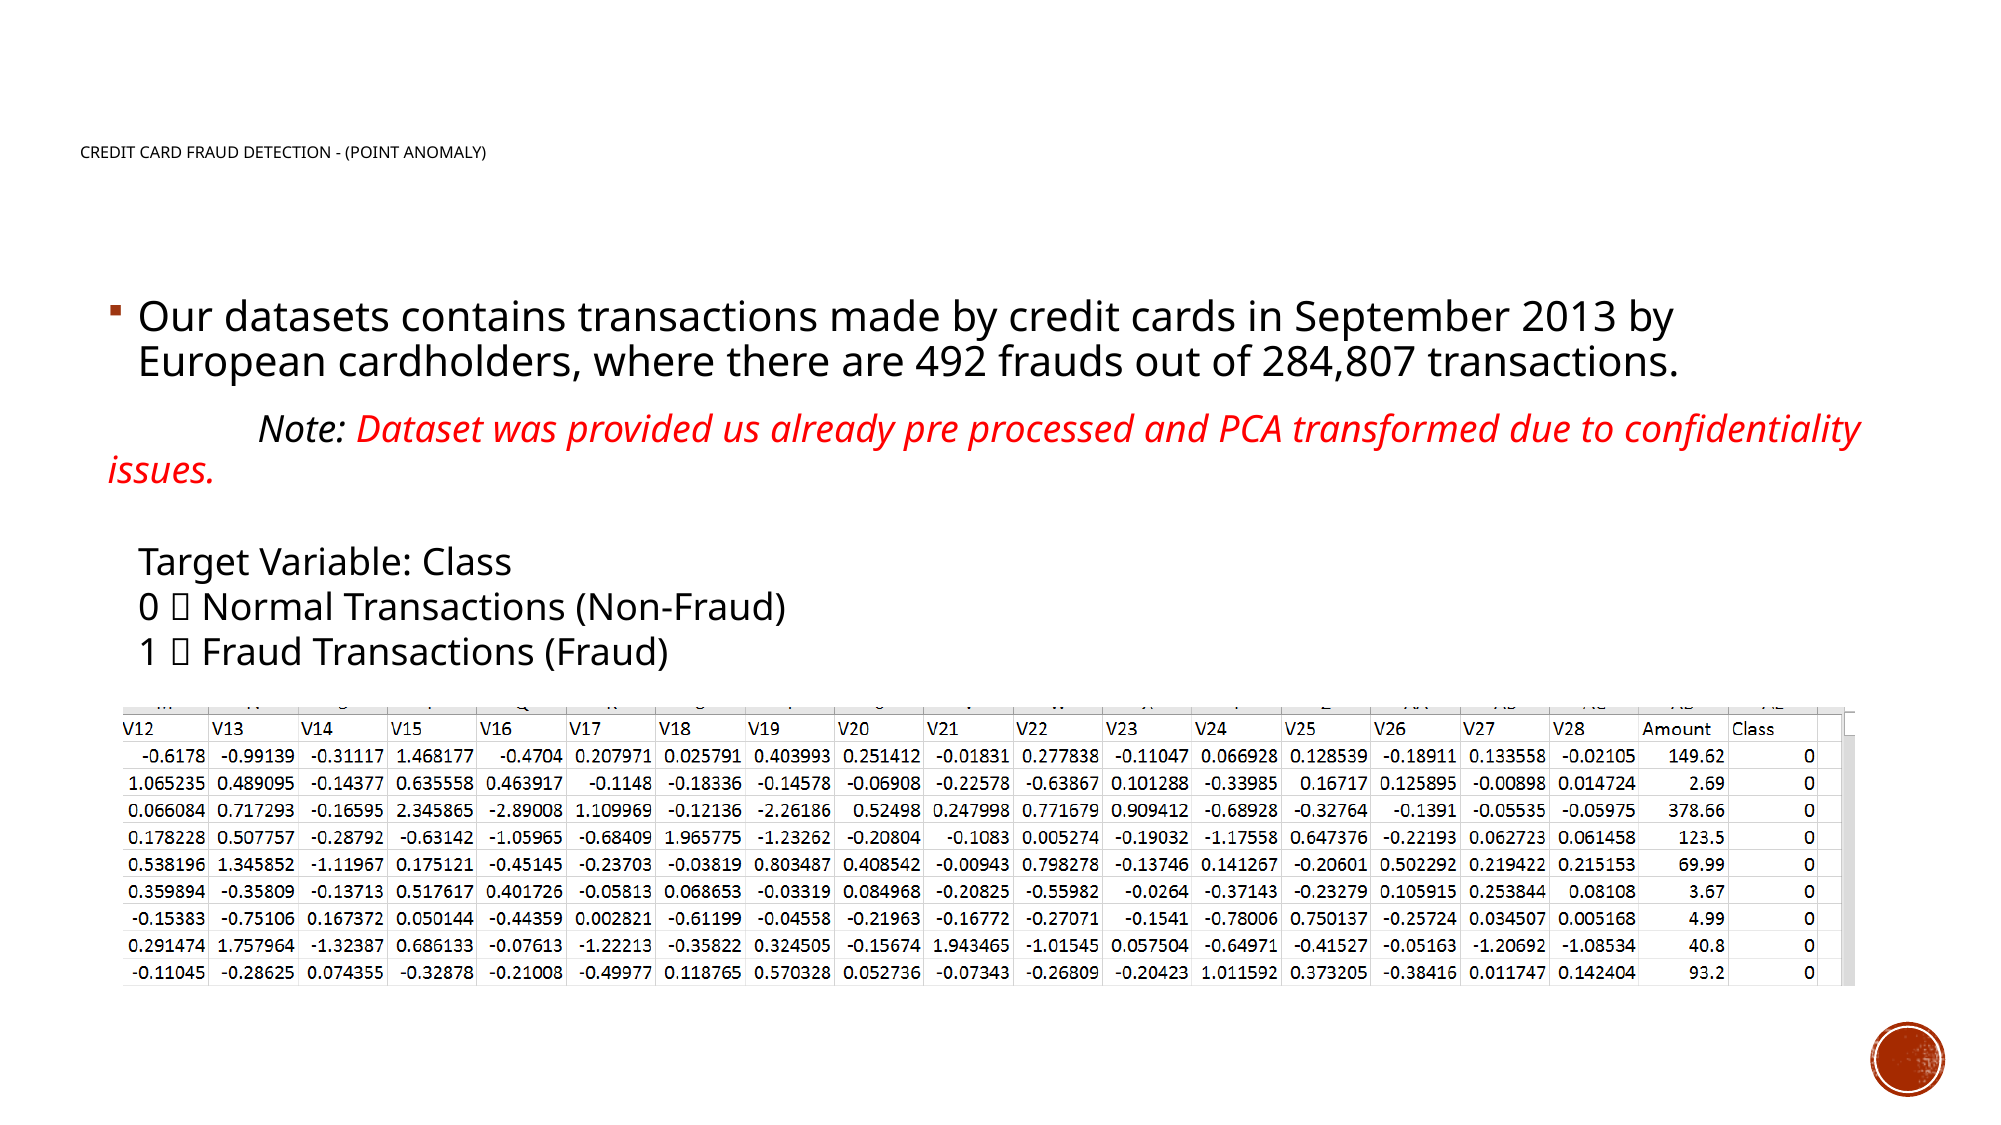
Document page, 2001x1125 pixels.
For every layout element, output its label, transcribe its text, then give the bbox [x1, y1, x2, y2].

list Our datasets contains transactions made by credit cards in September 2013 by European cardholders, where there are 492 frauds out of 284,807 transactions. Note: Dataset was provided us already pre processed and PCA transformed due to confidentiality issues. [92, 287, 1882, 518]
picture [123, 707, 1855, 986]
title CREDIT CARD Fraud Detection - (Point Anomaly) [65, 95, 1777, 213]
text_box Target Variable: Class 0  Normal Transactions (Non-Fraud) 1  Fraud Transactions (Fraud) [123, 530, 1370, 681]
